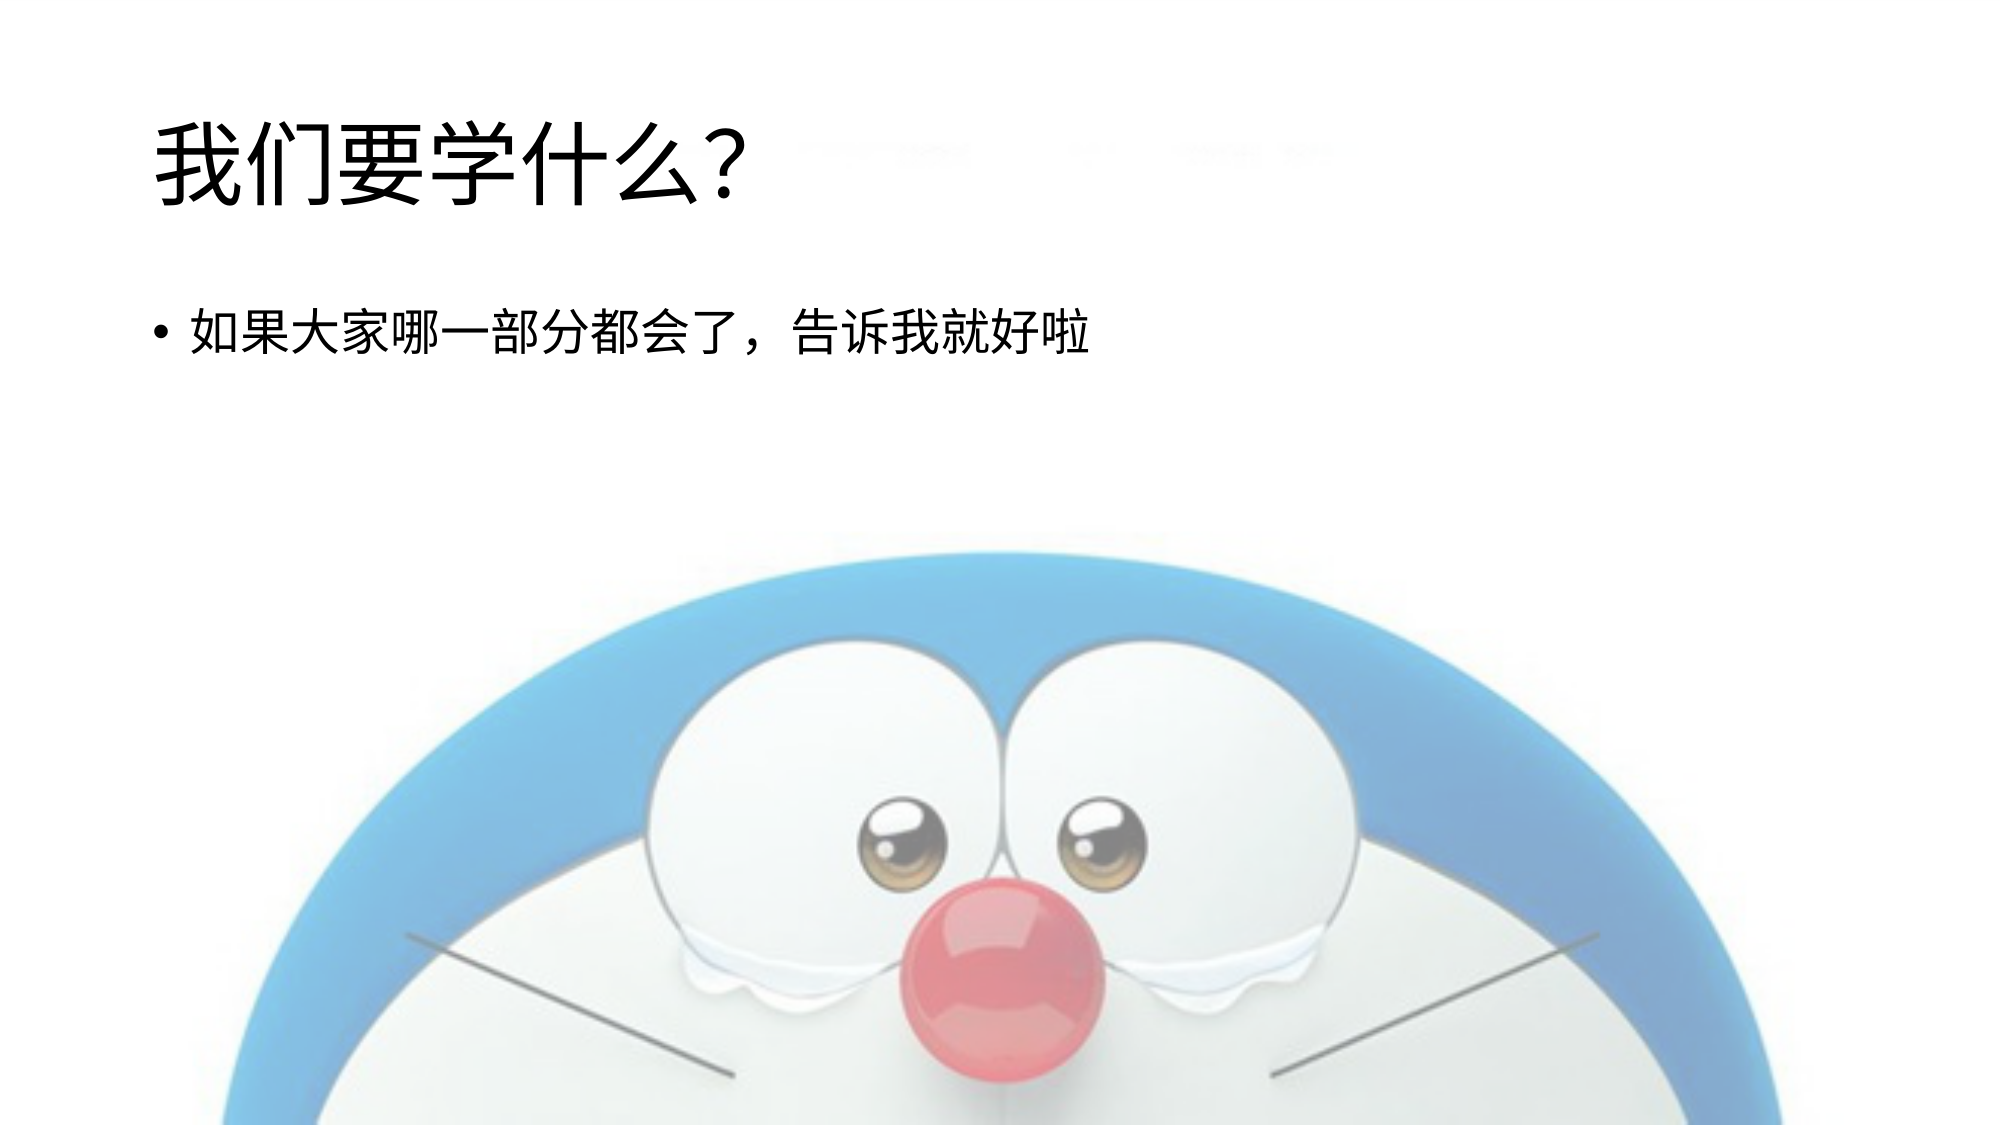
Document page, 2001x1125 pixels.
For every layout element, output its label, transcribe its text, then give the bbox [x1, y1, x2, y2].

list 如果大家哪一部分都会了，告诉我就好啦 [137, 299, 1863, 1014]
title 我们要学什么？ [137, 59, 1863, 278]
